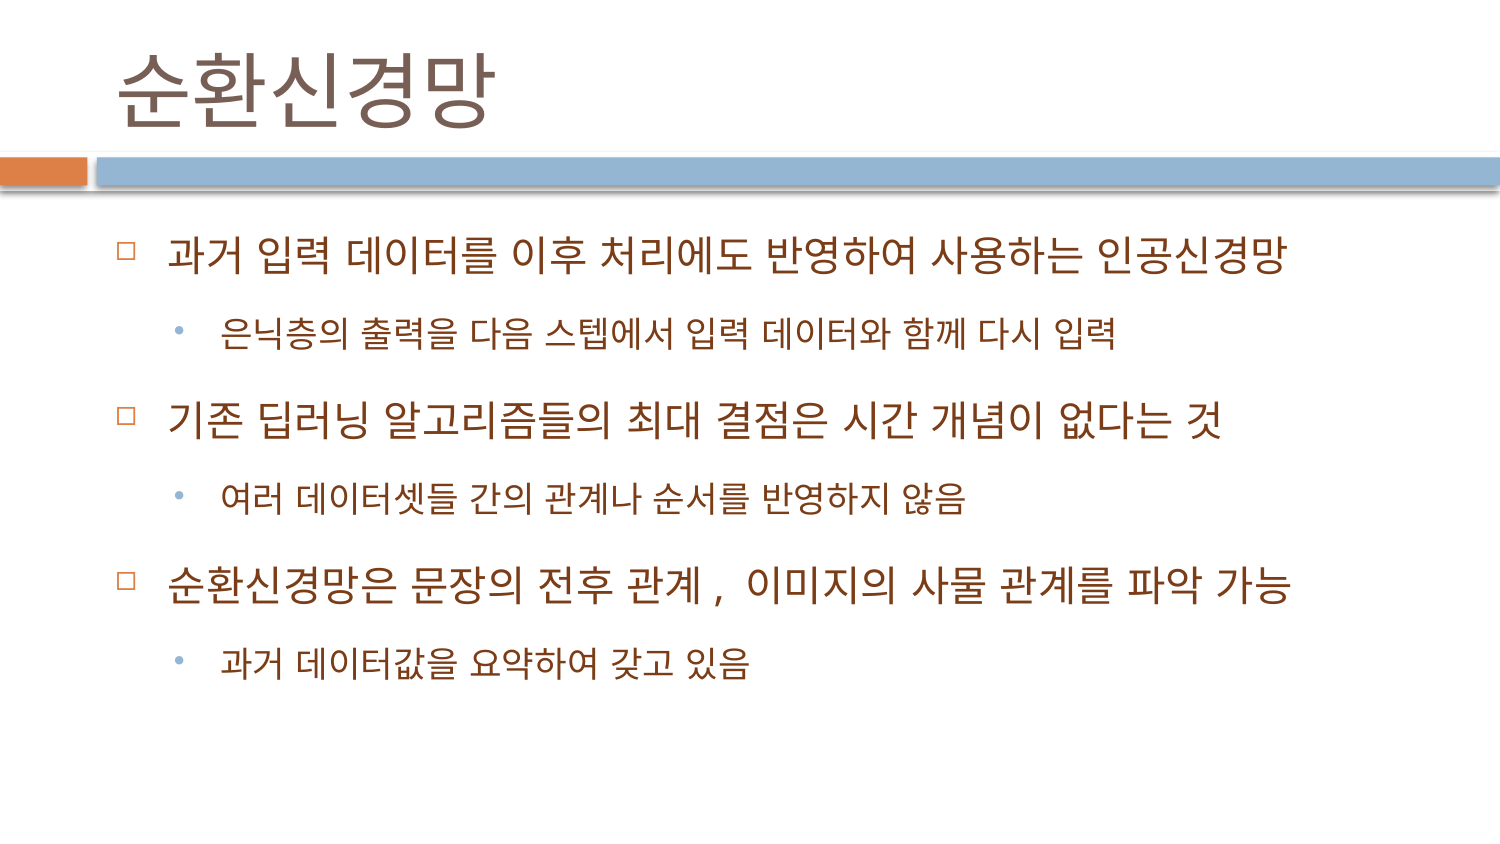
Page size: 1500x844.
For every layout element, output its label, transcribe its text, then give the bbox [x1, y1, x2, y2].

title 순환신경망 [100, 28, 1438, 150]
list 과거 입력 데이터를 이후 처리에도 반영하여 사용하는 인공신경망 은닉층의 출력을 다음 스텝에서 입력 데이터와 함께 다시 입력 기존 딥러닝 알고리즘들의 최대 결점은 시간 개념이 없다는 것 여러 데이터셋들 간의 관계나 순서를 반영하지 않음 순환신경망은 문장의 전후 관계, 이미지의 사물 관계를 파악 가능 과거 데이터값을 요약하여 갖고 있음 [100, 196, 1500, 777]
